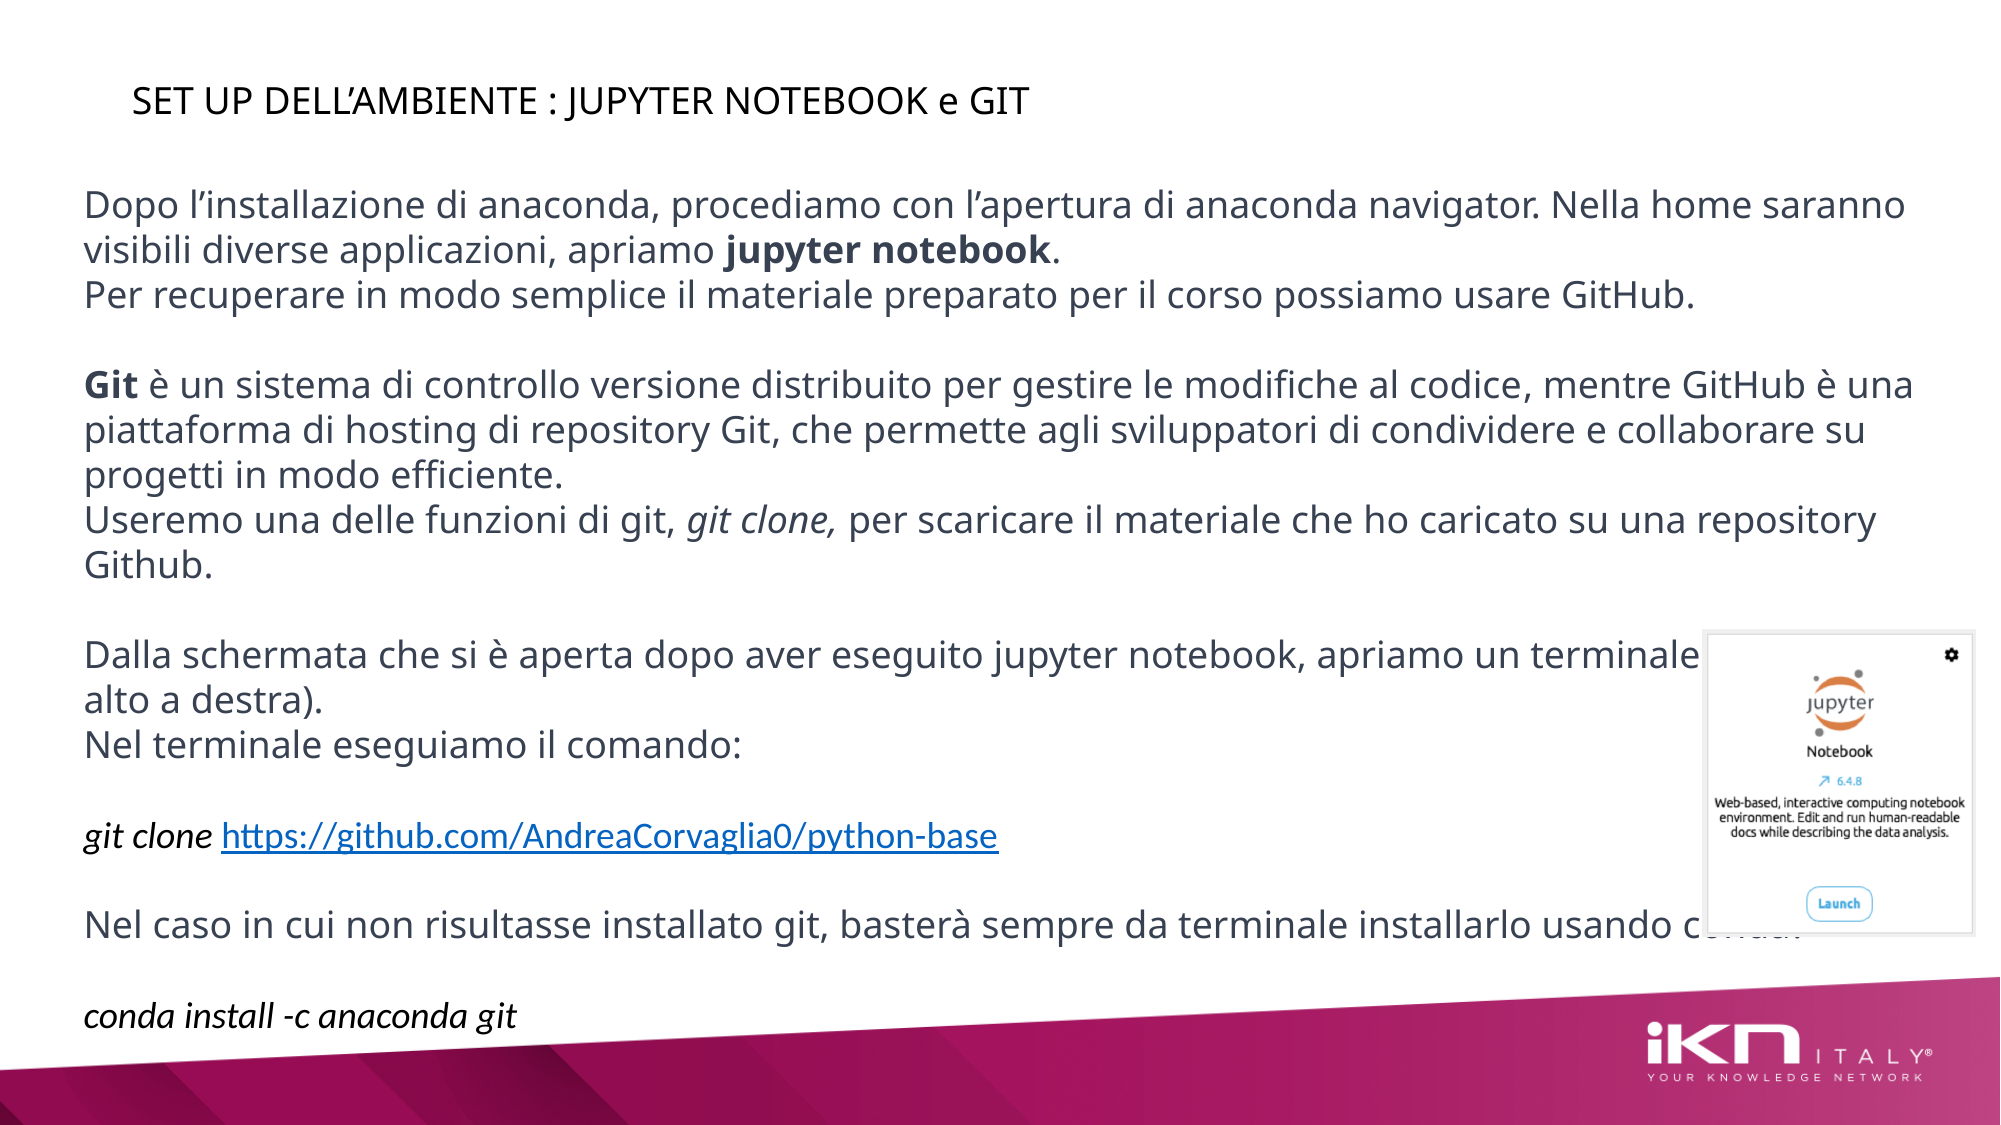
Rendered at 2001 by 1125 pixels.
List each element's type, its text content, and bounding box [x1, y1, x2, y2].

picture [0, 0, 2000, 1125]
text_box SET UP DELL’AMBIENTE : JUPYTER NOTEBOOK e GIT [117, 69, 1046, 130]
text_box Dopo l’installazione di anaconda, procediamo con l’apertura di anaconda navigator. Nella home saranno visibili diverse applicazioni, apriamo jupyter notebook. Per recuperare in modo semplice il materiale preparato per il corso possiamo usare GitHub. Git è un sistema di controllo versione distribuito per gestire le modifiche al codice, mentre GitHub è una piattaforma di hosting di repository Git, che permette agli sviluppatori di condividere e collaborare su progetti in modo efficiente. Useremo una delle funzioni di git, git clone, per scaricare il materiale che ho caricato su una repository Github. Dalla schermata che si è aperta dopo aver eseguito jupyter notebook, apriamo un terminale (tasto new in alto a destra). Nel terminale eseguiamo il comando: git clone https://github.com/AndreaCorvaglia0/python-base Nel caso in cui non risultasse installato git, basterà sempre da terminale installarlo usando conda: conda install -c anaconda git [68, 173, 1956, 1089]
